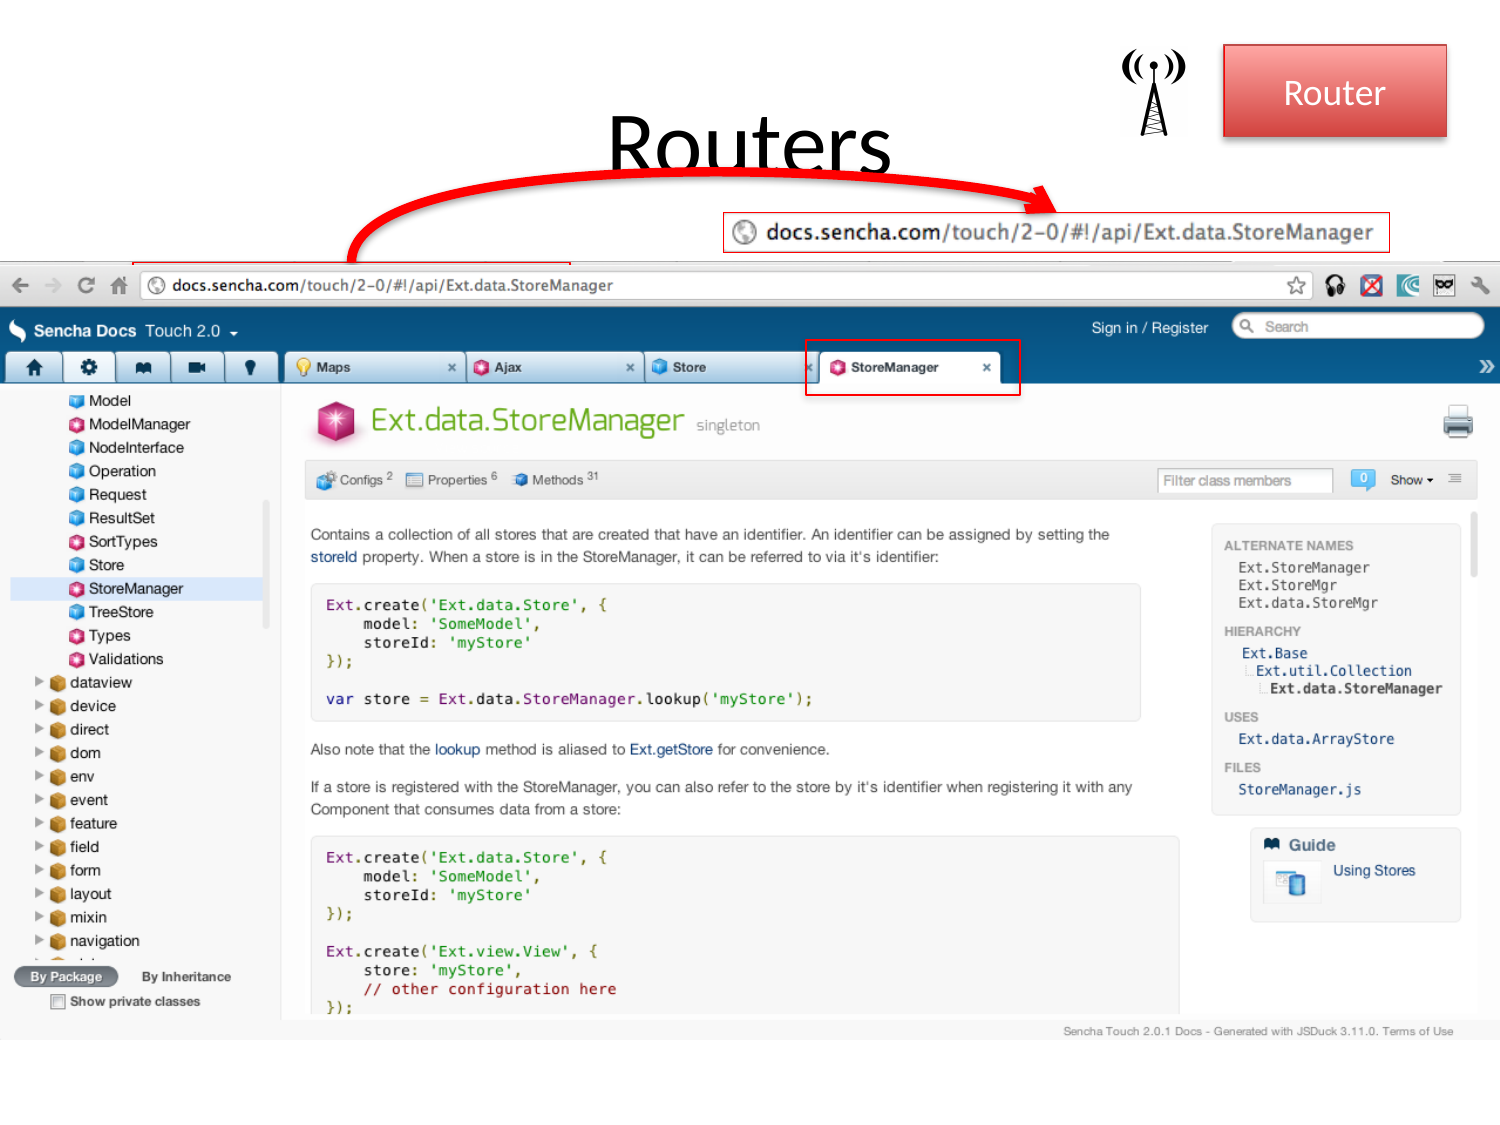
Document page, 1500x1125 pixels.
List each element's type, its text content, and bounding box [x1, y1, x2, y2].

picture [0, 261, 1500, 1040]
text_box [678, 0, 730, 263]
picture [1119, 46, 1188, 137]
picture [730, 212, 1390, 253]
text_box Router [1223, 44, 1447, 137]
title Routers [735, 45, 1425, 233]
title Routers [75, 45, 673, 233]
